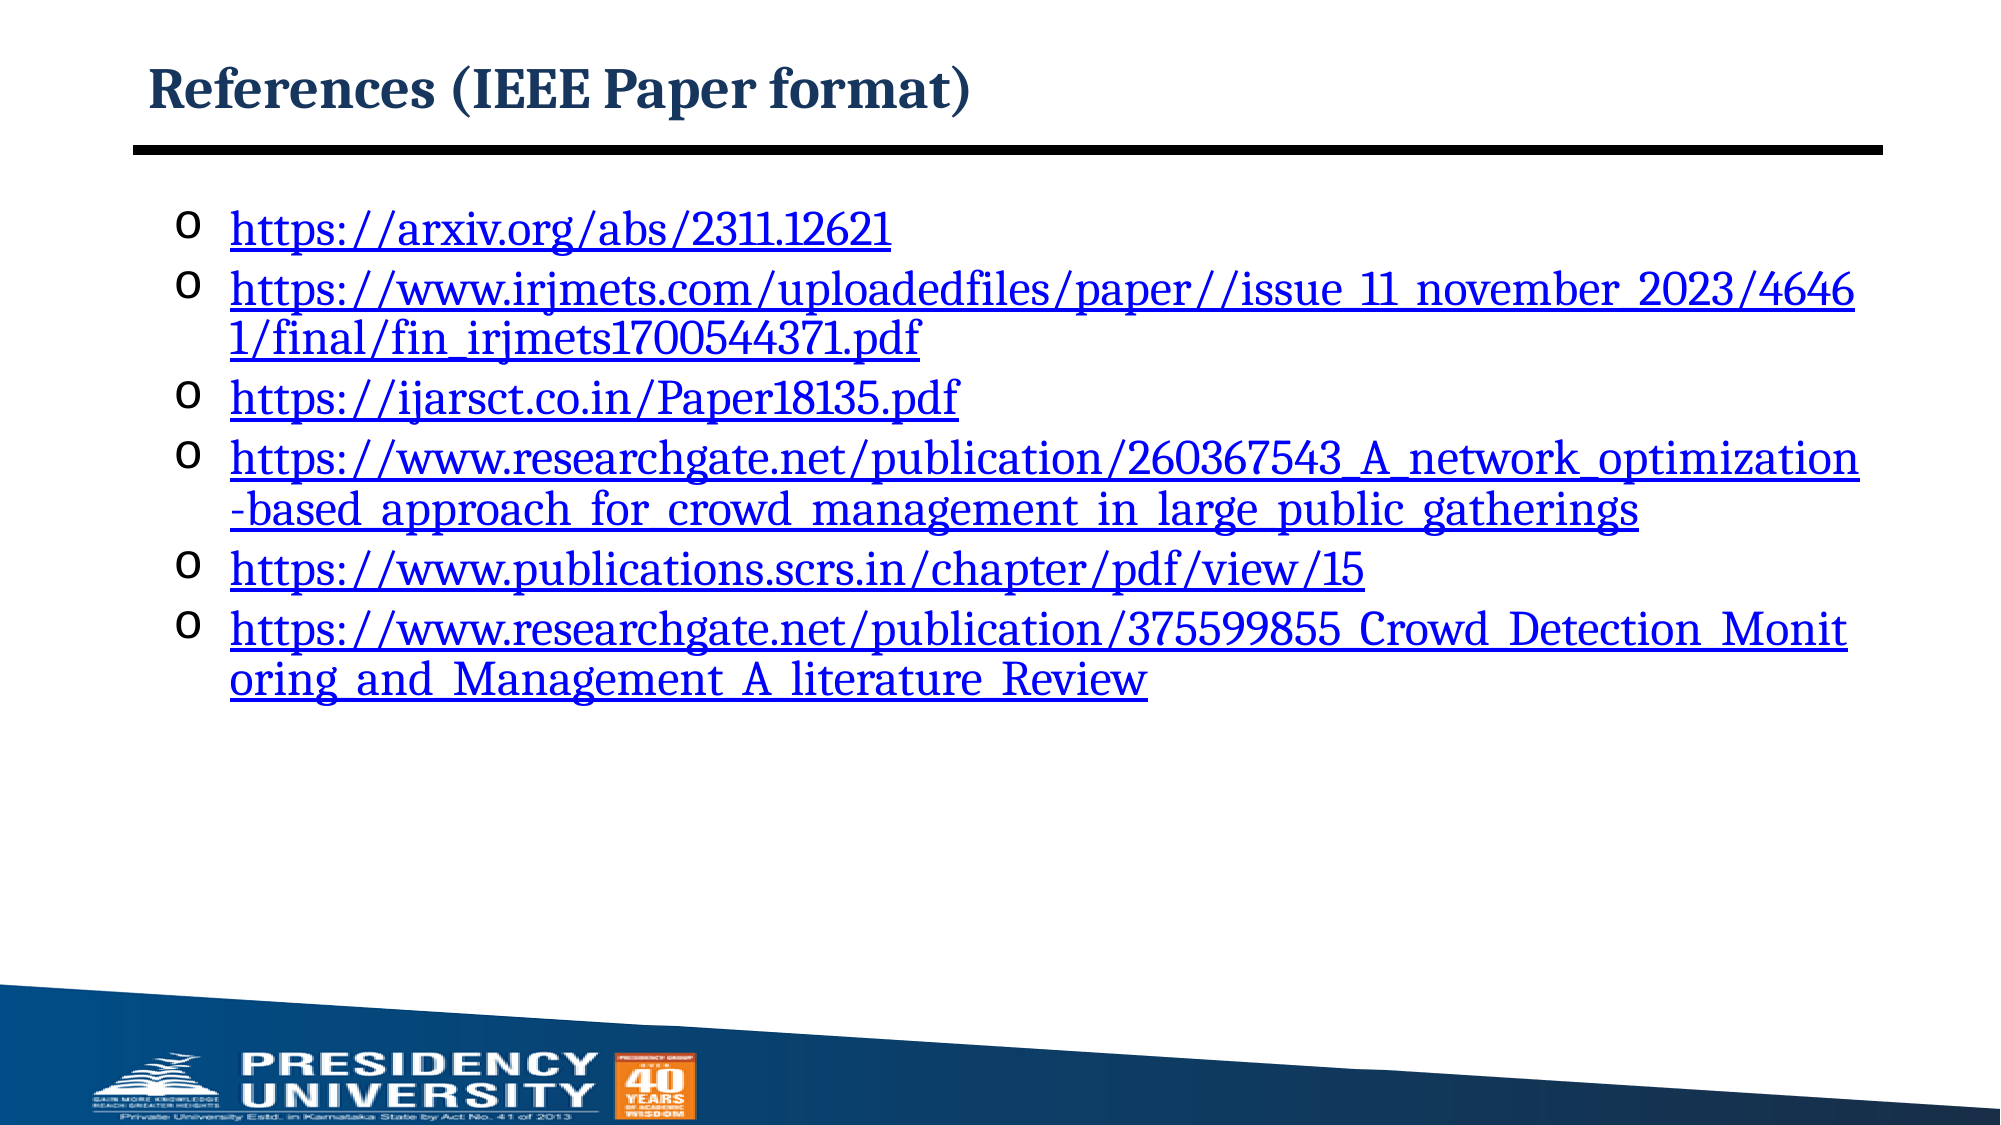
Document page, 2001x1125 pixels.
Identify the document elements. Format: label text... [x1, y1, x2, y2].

title References (IEEE Paper format) [133, 45, 1884, 125]
picture [0, 982, 2000, 1125]
list https://arxiv.org/abs/2311.12621 https://www.irjmets.com/uploadedfiles/paper//issue_11_november_2023/46461/final/fin_irjmets1700544371.pdf https://ijarsct.co.in/Paper18135.pdf https://www.researchgate.net/publication/260367543_A_network_optimization-based_approach_for_crowd_management_in_large_public_gatherings https://www.publications.scrs.in/chapter/pdf/view/15 https://www.researchgate.net/publication/375599855_Crowd_Detection_Monitoring_and_Management_A_literature_Review [133, 187, 1884, 1000]
